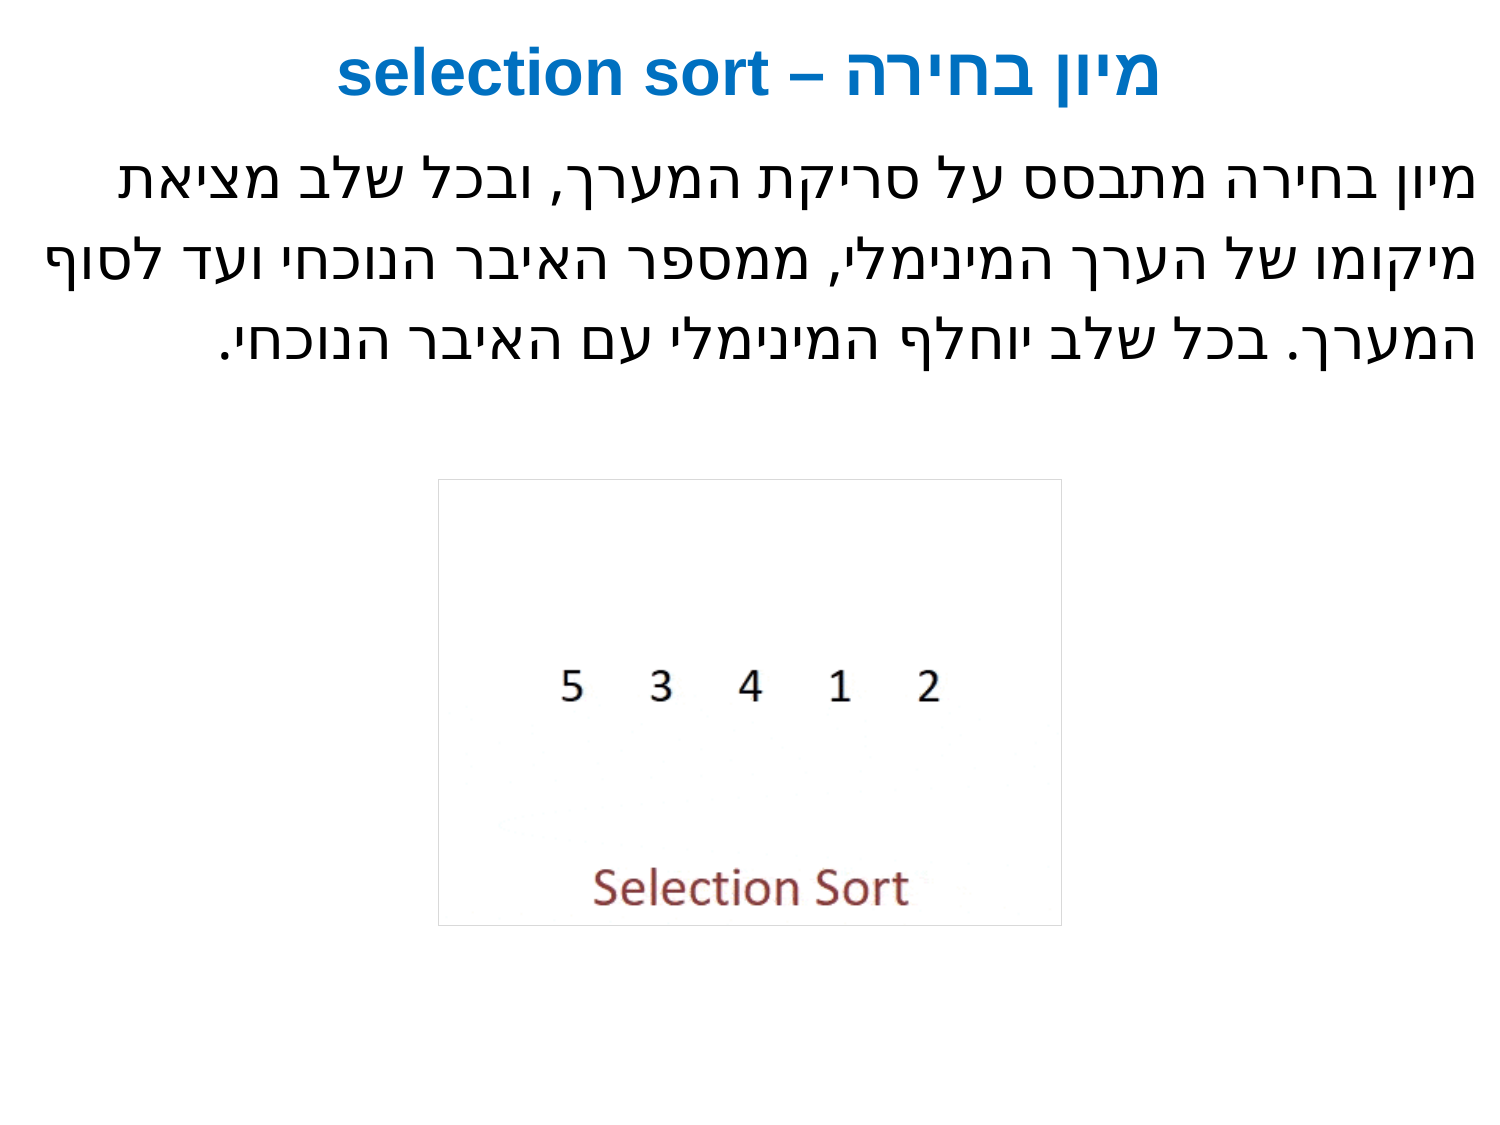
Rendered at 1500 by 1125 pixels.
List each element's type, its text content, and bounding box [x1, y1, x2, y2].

text_box מיון בחירה מתבסס על סריקת המערך, ובכל שלב מציאת מיקומו של הערך המינימלי, ממספר האיבר הנוכחי ועד לסוף המערך. בכל שלב יוחלף המינימלי עם האיבר הנוכחי. [17, 130, 1495, 379]
title מיון בחירה – selection sort [0, 7, 1500, 130]
picture [438, 479, 1062, 926]
